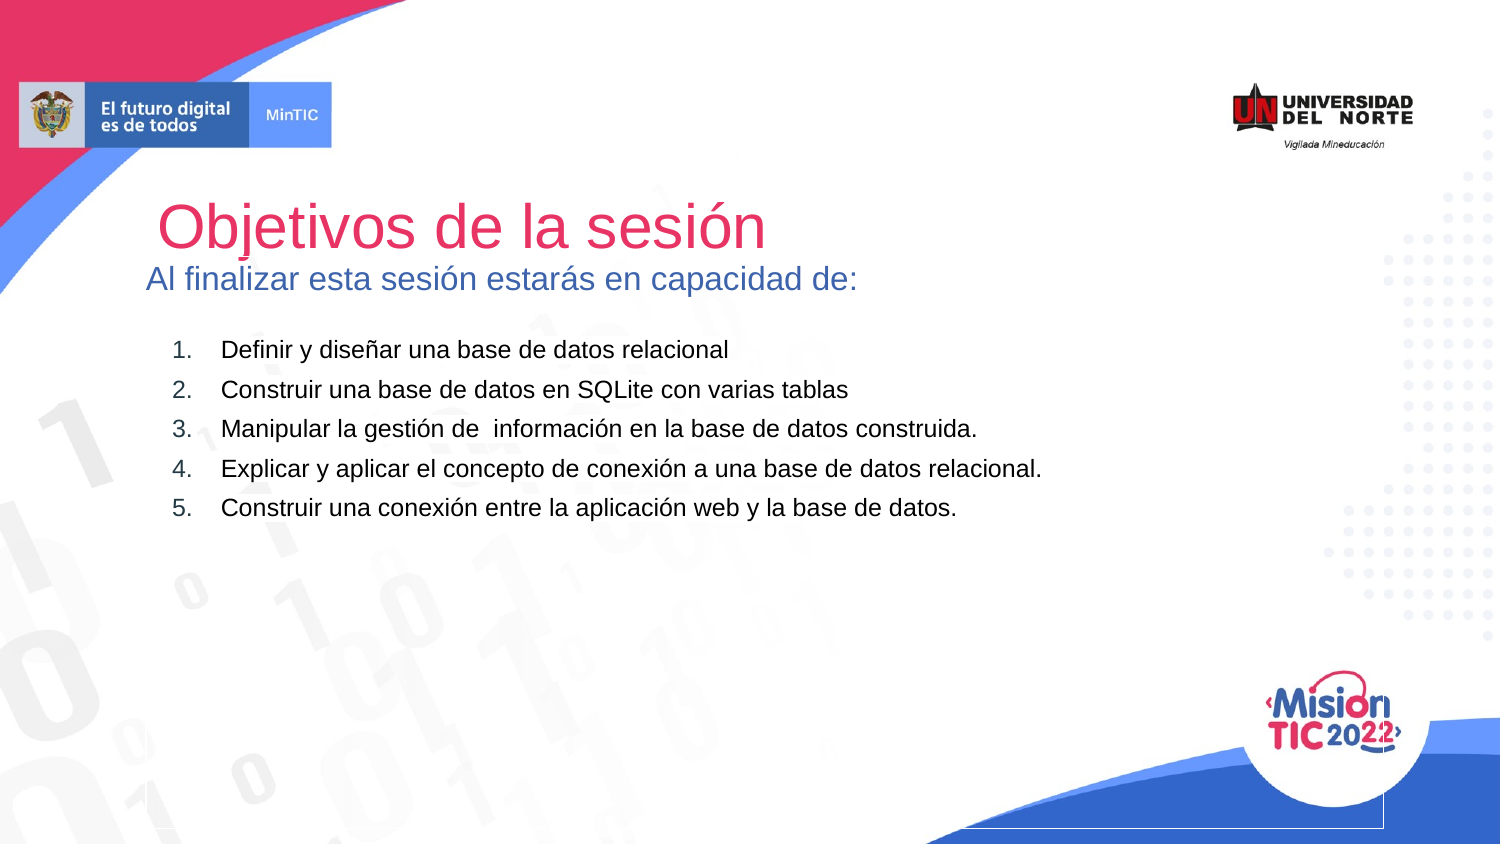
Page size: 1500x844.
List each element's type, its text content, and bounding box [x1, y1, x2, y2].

list Al finalizar esta sesión estarás en capacidad de: Definir y diseñar una base de datos relacional Construir una base de datos en SQLite con varias tablas Manipular la gestión de información en la base de datos construida. Explicar y aplicar el concepto de conexión a una base de datos relacional. Construir una conexión entre la aplicación web y la base de datos. [145, 256, 1384, 829]
picture [0, 0, 1500, 844]
title Objetivos de la sesión [145, 165, 1378, 256]
